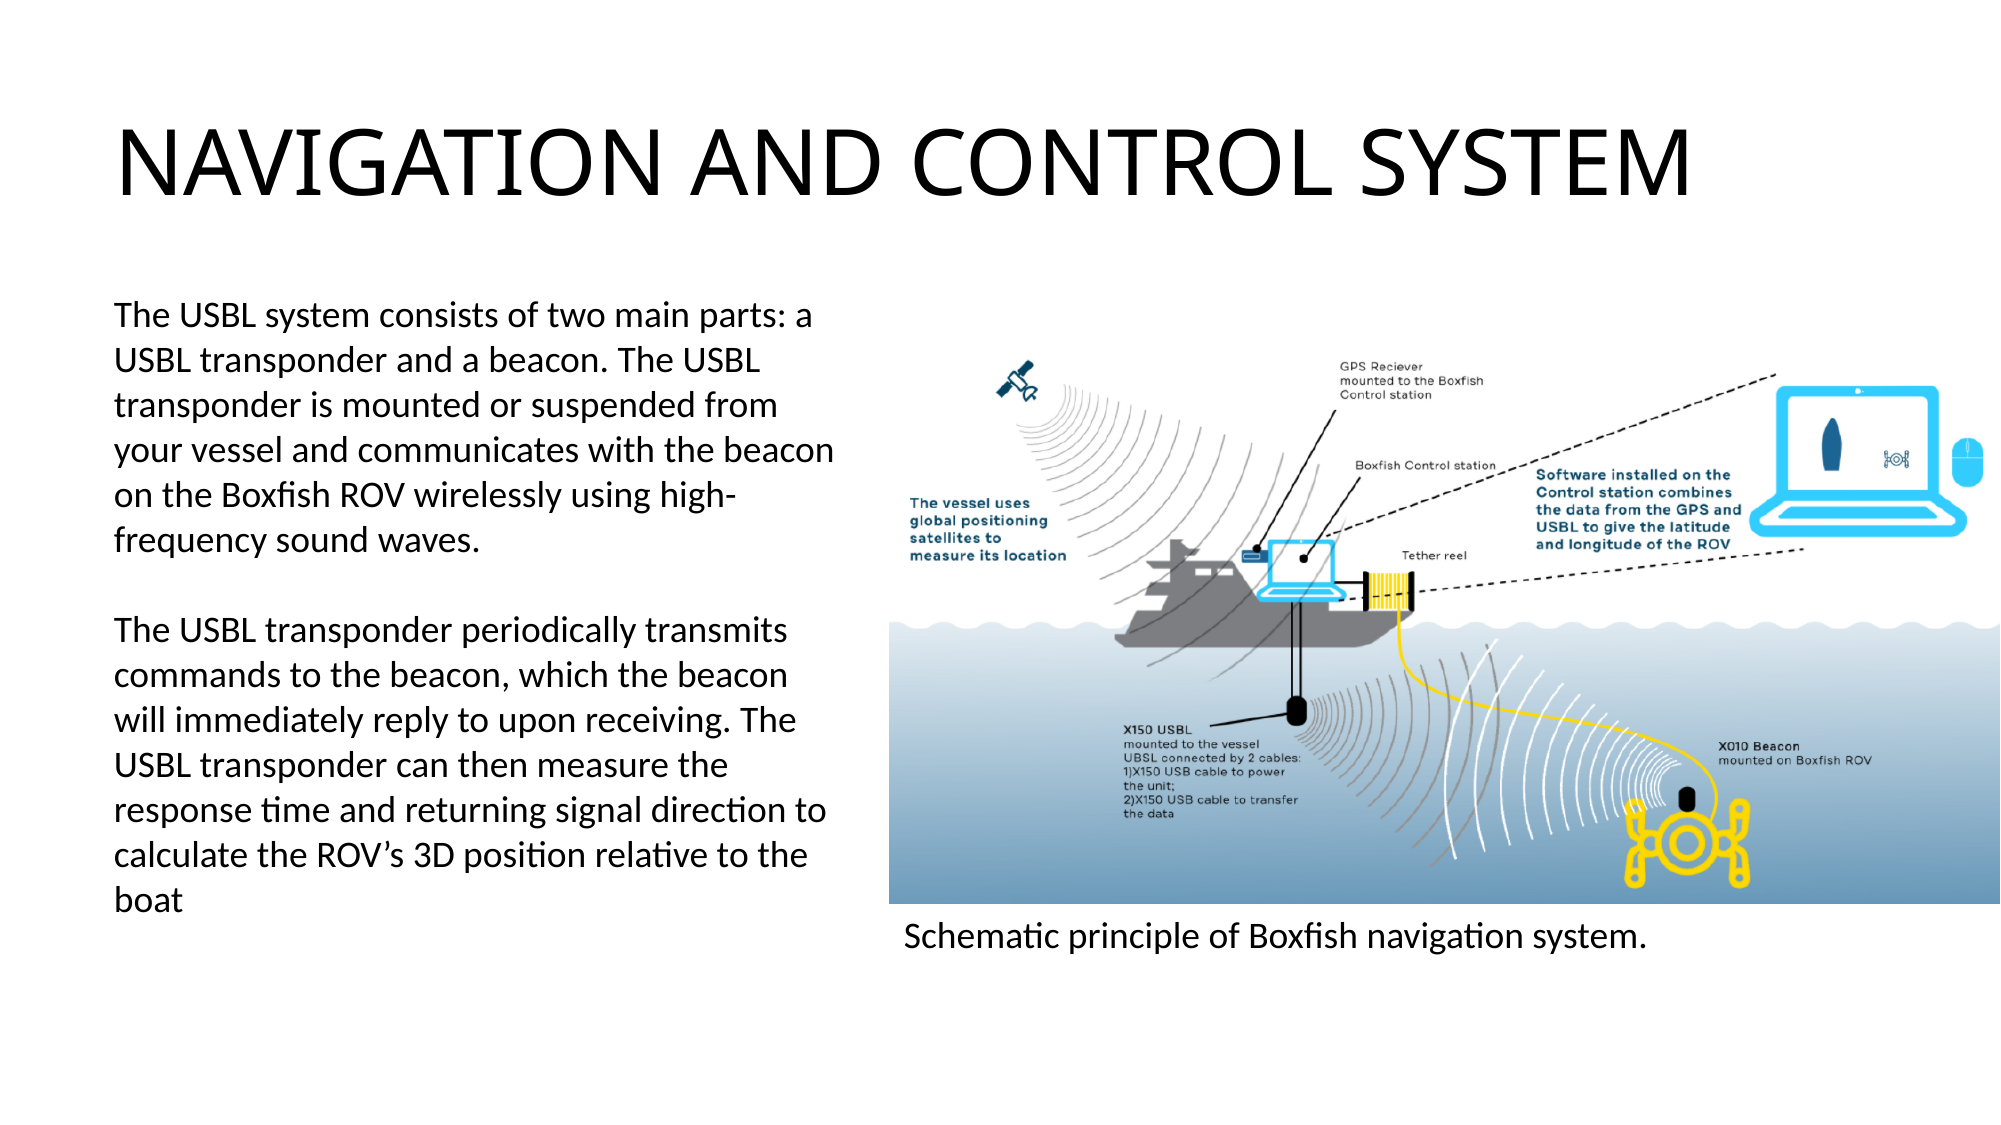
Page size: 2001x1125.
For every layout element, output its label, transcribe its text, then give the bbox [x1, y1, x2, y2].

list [889, 313, 2000, 904]
text_box The USBL system consists of two main parts: a USBL transponder and a beacon. The USBL transponder is mounted or suspended from your vessel and communicates with the beacon on the Boxfish ROV wirelessly using high-frequency sound waves. The USBL transponder periodically transmits commands to the beacon, which the beacon will immediately reply to upon receiving. The USBL transponder can then measure the response time and returning signal direction to calculate the ROV’s 3D position relative to the boat [99, 282, 852, 928]
text_box Schematic principle of Boxfish navigation system. [889, 904, 1939, 964]
title NAVIGATION AND CONTROL SYSTEM [99, 57, 1825, 275]
